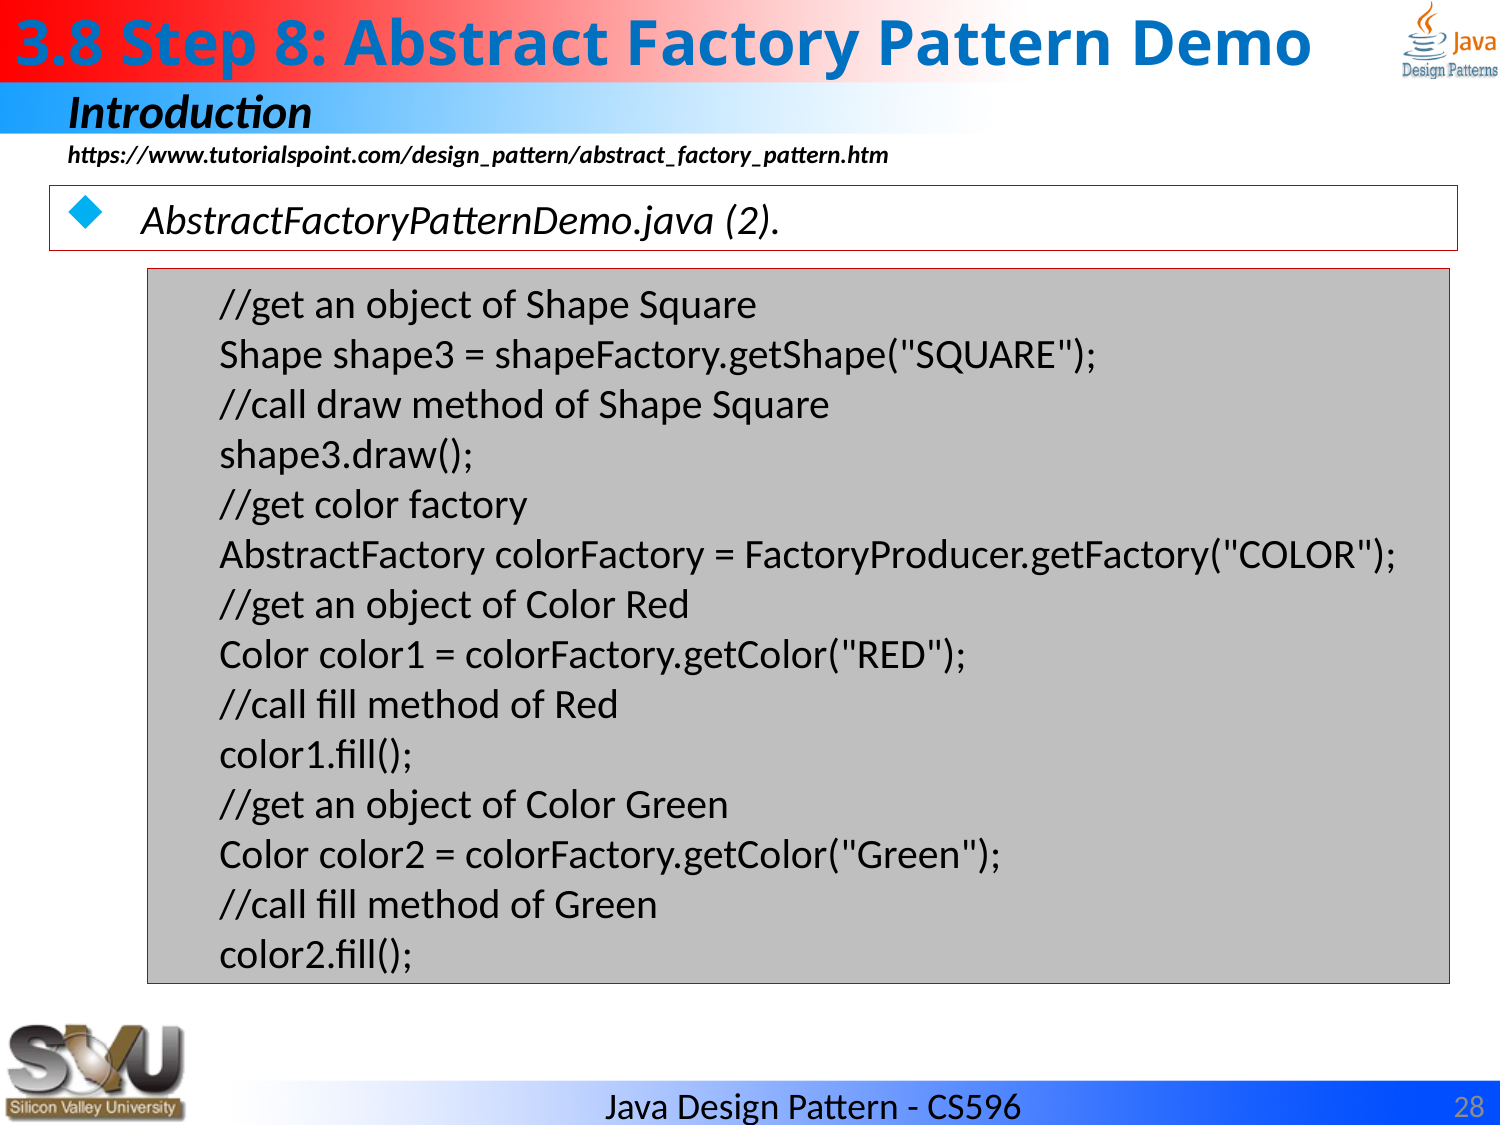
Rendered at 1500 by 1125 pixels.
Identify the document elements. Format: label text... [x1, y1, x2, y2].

picture [1400, 0, 1500, 79]
picture [0, 95, 1500, 1125]
slide_number 28 [1162, 1074, 1500, 1125]
text_box AbstractFactoryPatternDemo.java (2). [49, 185, 1458, 251]
text_box Introduction https://www.tutorialspoint.com/design_pattern/abstract_factory_pattern.htm [52, 73, 1008, 176]
title 3.8 Step 8: Abstract Factory Pattern Demo [0, 0, 1500, 95]
text_box Java Design Pattern - CS596 [462, 1075, 1165, 1125]
text_box //get an object of Shape Square Shape shape3 = shapeFactory.getShape("SQUARE"); //call draw method of Shape Square shape3.draw(); //get color factory AbstractFactory colorFactory = FactoryProducer.getFactory("COLOR"); //get an object of Color Red Color color1 = colorFactory.getColor("RED"); //call fill method of Red color1.fill(); //get an object of Color Green Color color2 = colorFactory.getColor("Green"); //call fill method of Green color2.fill(); [147, 268, 1450, 984]
